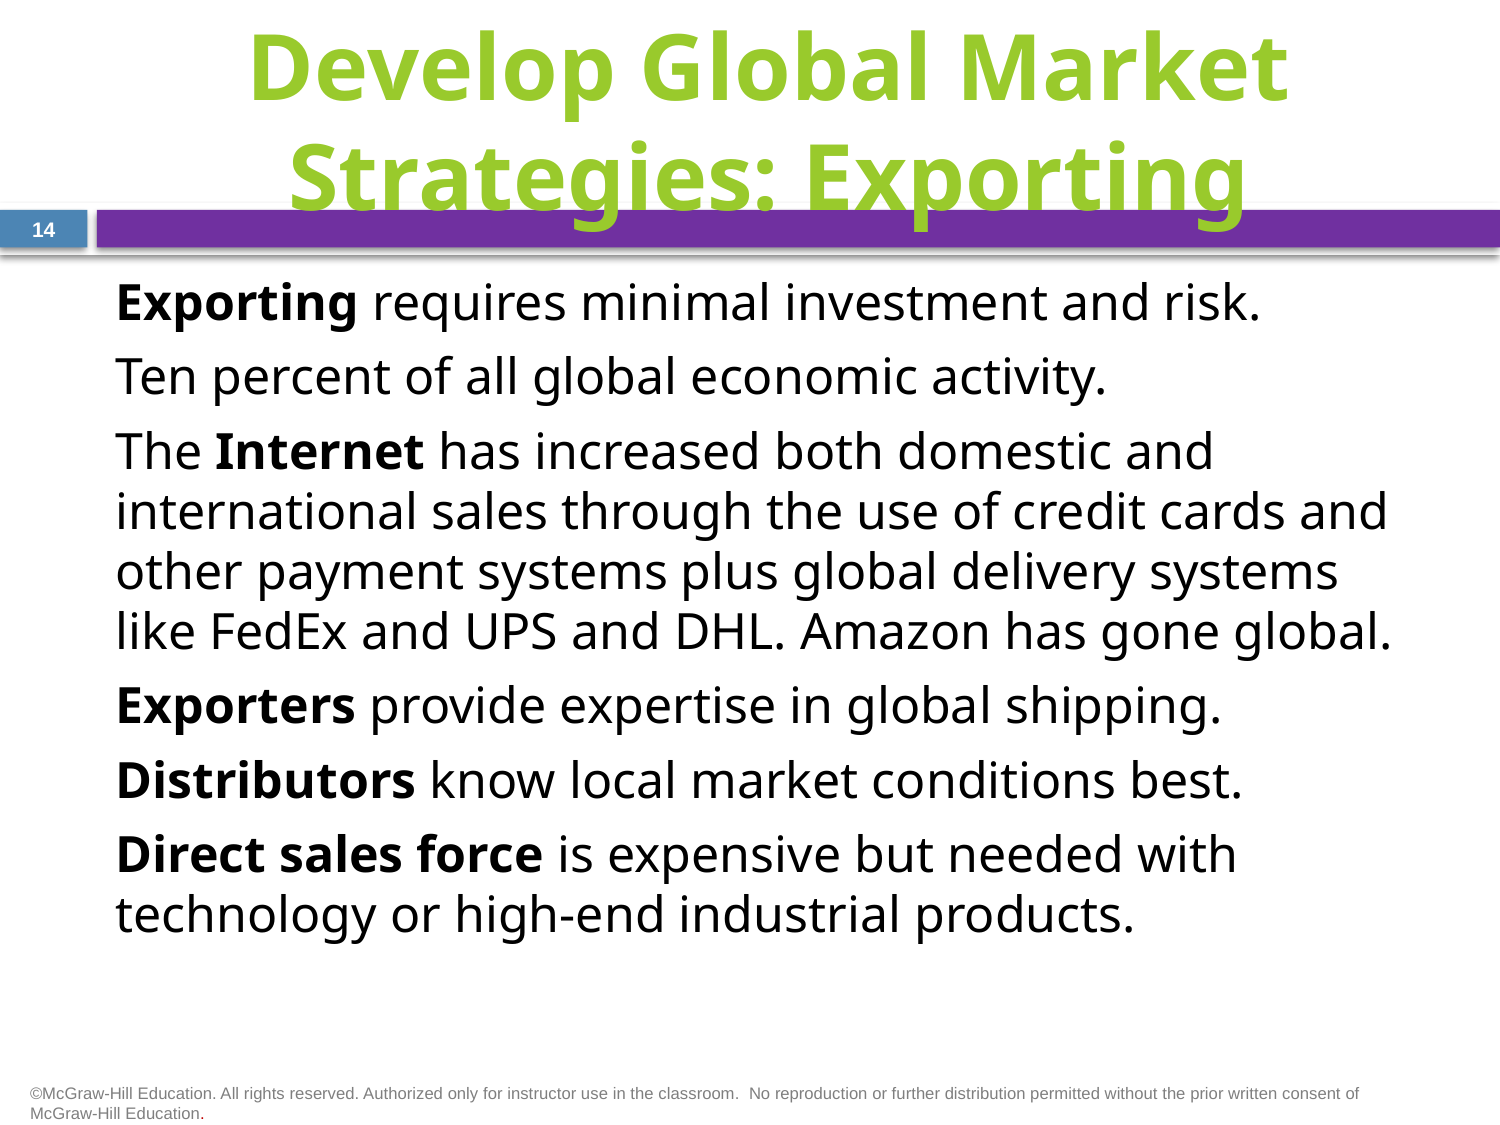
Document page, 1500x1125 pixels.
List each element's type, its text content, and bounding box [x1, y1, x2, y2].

list Exporting requires minimal investment and risk. Ten percent of all global economic activity. The Internet has increased both domestic and international sales through the use of credit cards and other payment systems plus global delivery systems like FedEx and UPS and DHL. Amazon has gone global. Exporters provide expertise in global shipping. Distributors know local market conditions best. Direct sales force is expensive but needed with technology or high-end industrial products. [100, 262, 1439, 1001]
footer ©McGraw-Hill Education. All rights reserved. Authorized only for instructor use in the classroom. No reproduction or further distribution permitted without the prior written consent of McGraw-Hill Education. [15, 1072, 1438, 1125]
title Develop Global Market Strategies: Exporting [100, 37, 1439, 201]
slide_number 14 [0, 208, 88, 249]
